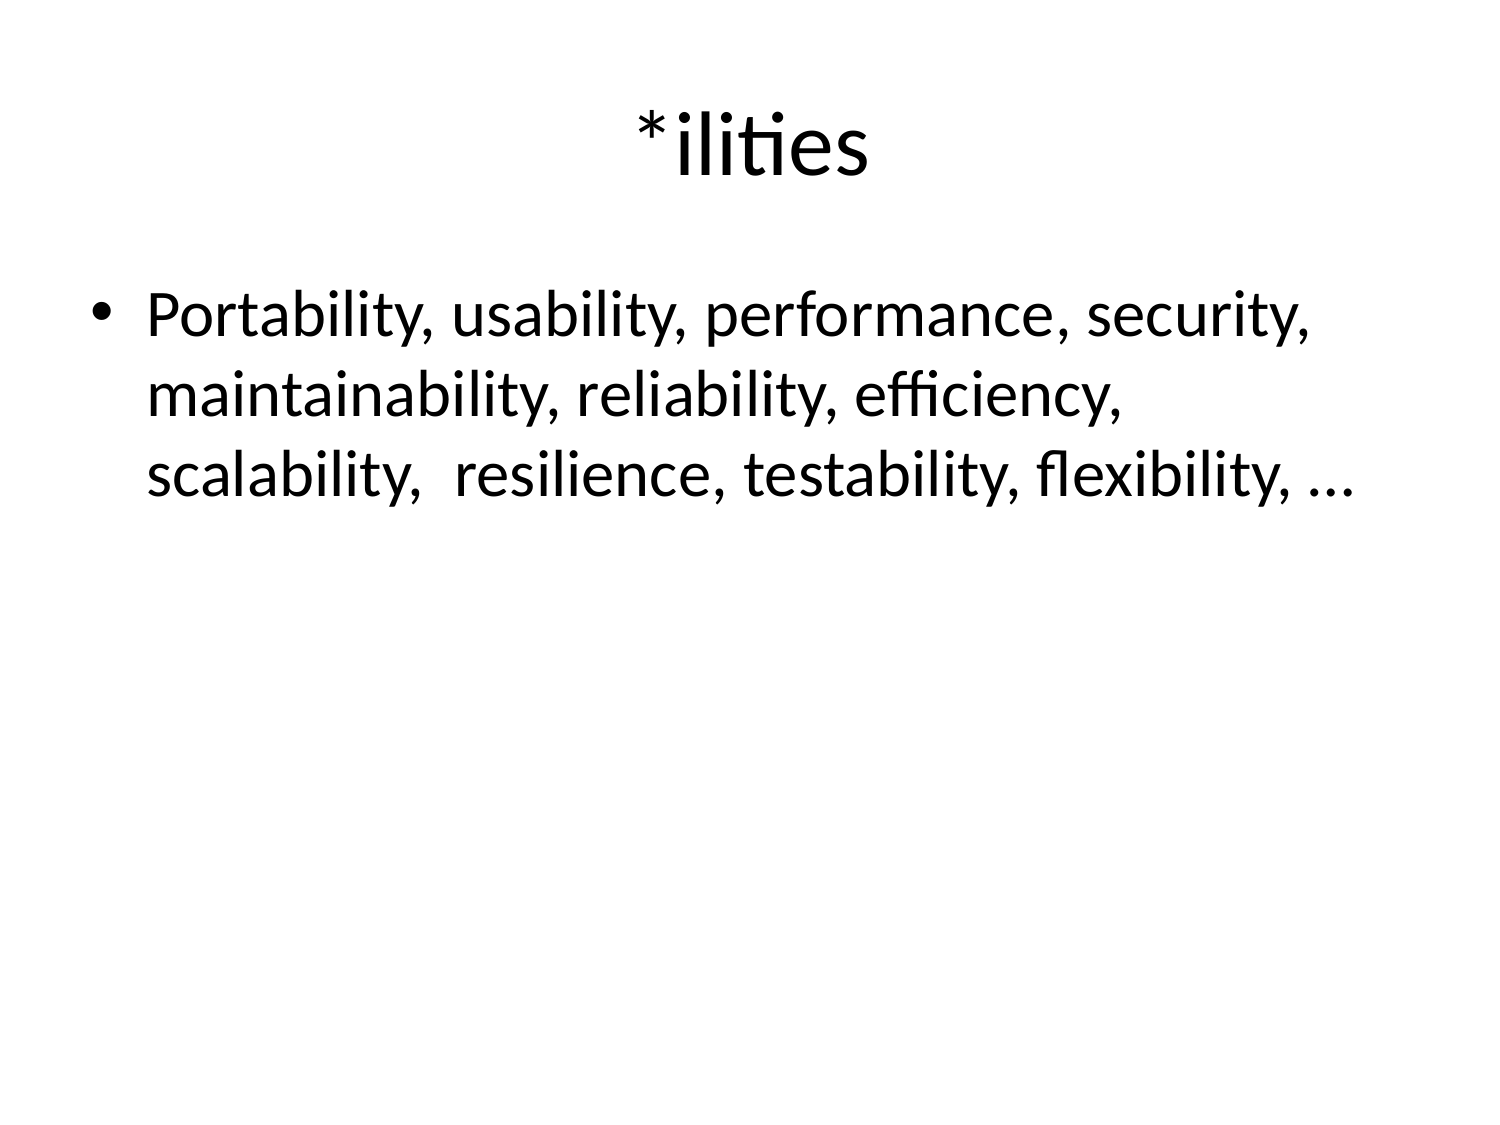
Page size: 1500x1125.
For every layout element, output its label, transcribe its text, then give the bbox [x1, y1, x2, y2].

list Portability, usability, performance, security, maintainability, reliability, efficiency, scalability, resilience, testability, flexibility, … [75, 262, 1425, 1005]
title *ilities [75, 45, 1425, 233]
